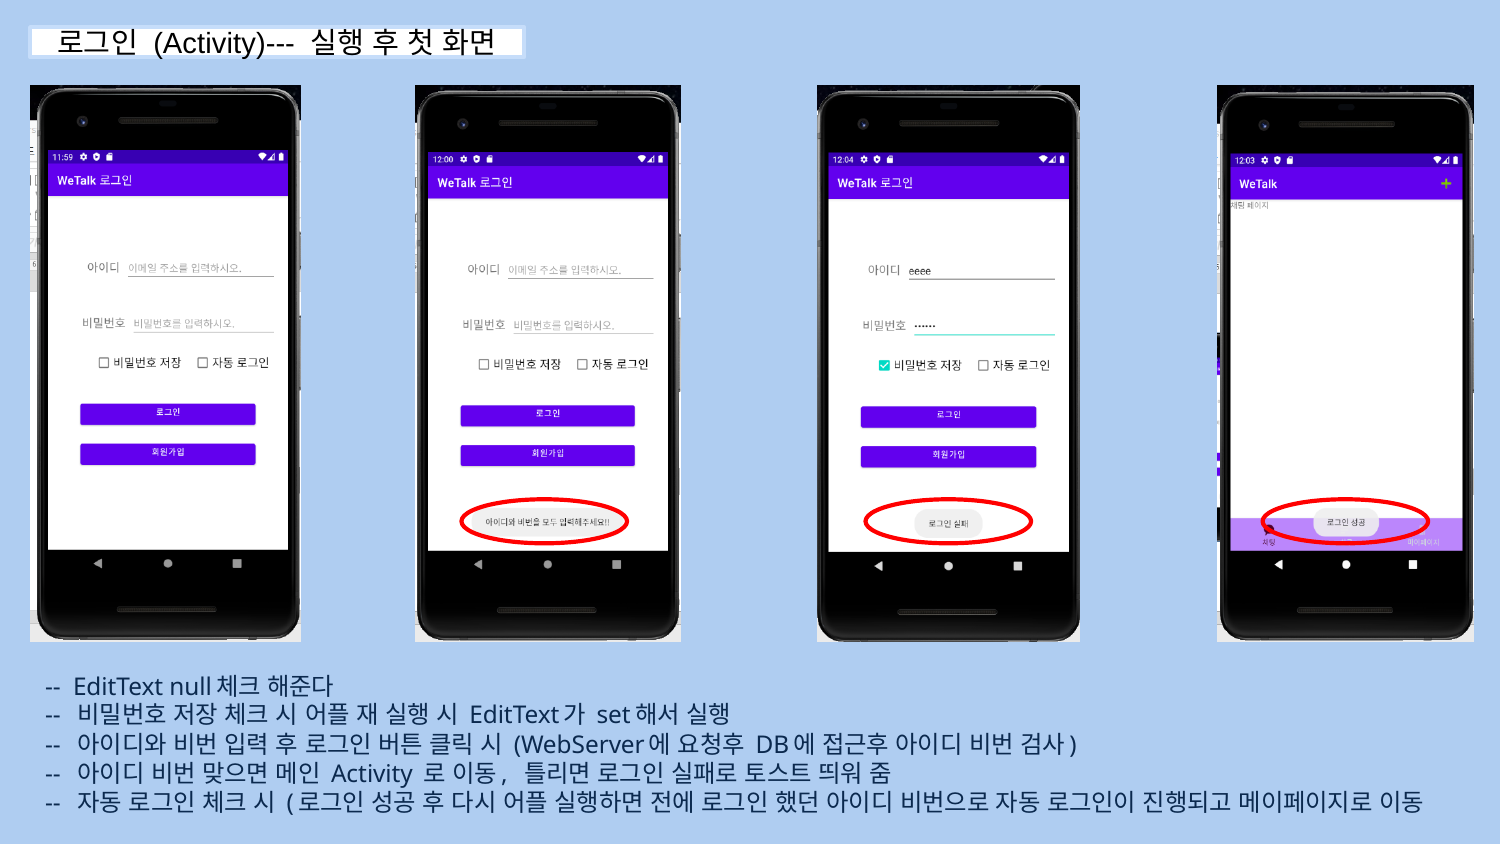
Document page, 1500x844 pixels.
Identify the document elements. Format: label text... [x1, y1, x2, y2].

text_box 로그인 (Activity)--- 실행 후 첫 화면 [28, 25, 526, 59]
picture [1216, 85, 1475, 642]
picture [816, 85, 1080, 642]
picture [414, 85, 682, 642]
list -- EditText null체크 해준다 -- 비밀번호 저장 체크 시 어플 재 실행 시 EditText가 set해서 실행 -- 아이디와 비번 입력 후 로그인 버튼 클릭 시 (WebServer에 요청후 DB에 접근후 아이디 비번 검사) -- 아이디 비번 맞으면 메인 Activity 로 이동, 틀리면 로그인 실패로 토스트 띄워 줌 -- 자동 로그인 체크 시 (로그인 성공 후 다시 어플 실행하면 전에 로그인 했던 아이디 비번으로 자동 로그인이 진행되고 메이페이지로 이동 [30, 663, 1474, 844]
picture [29, 85, 302, 642]
